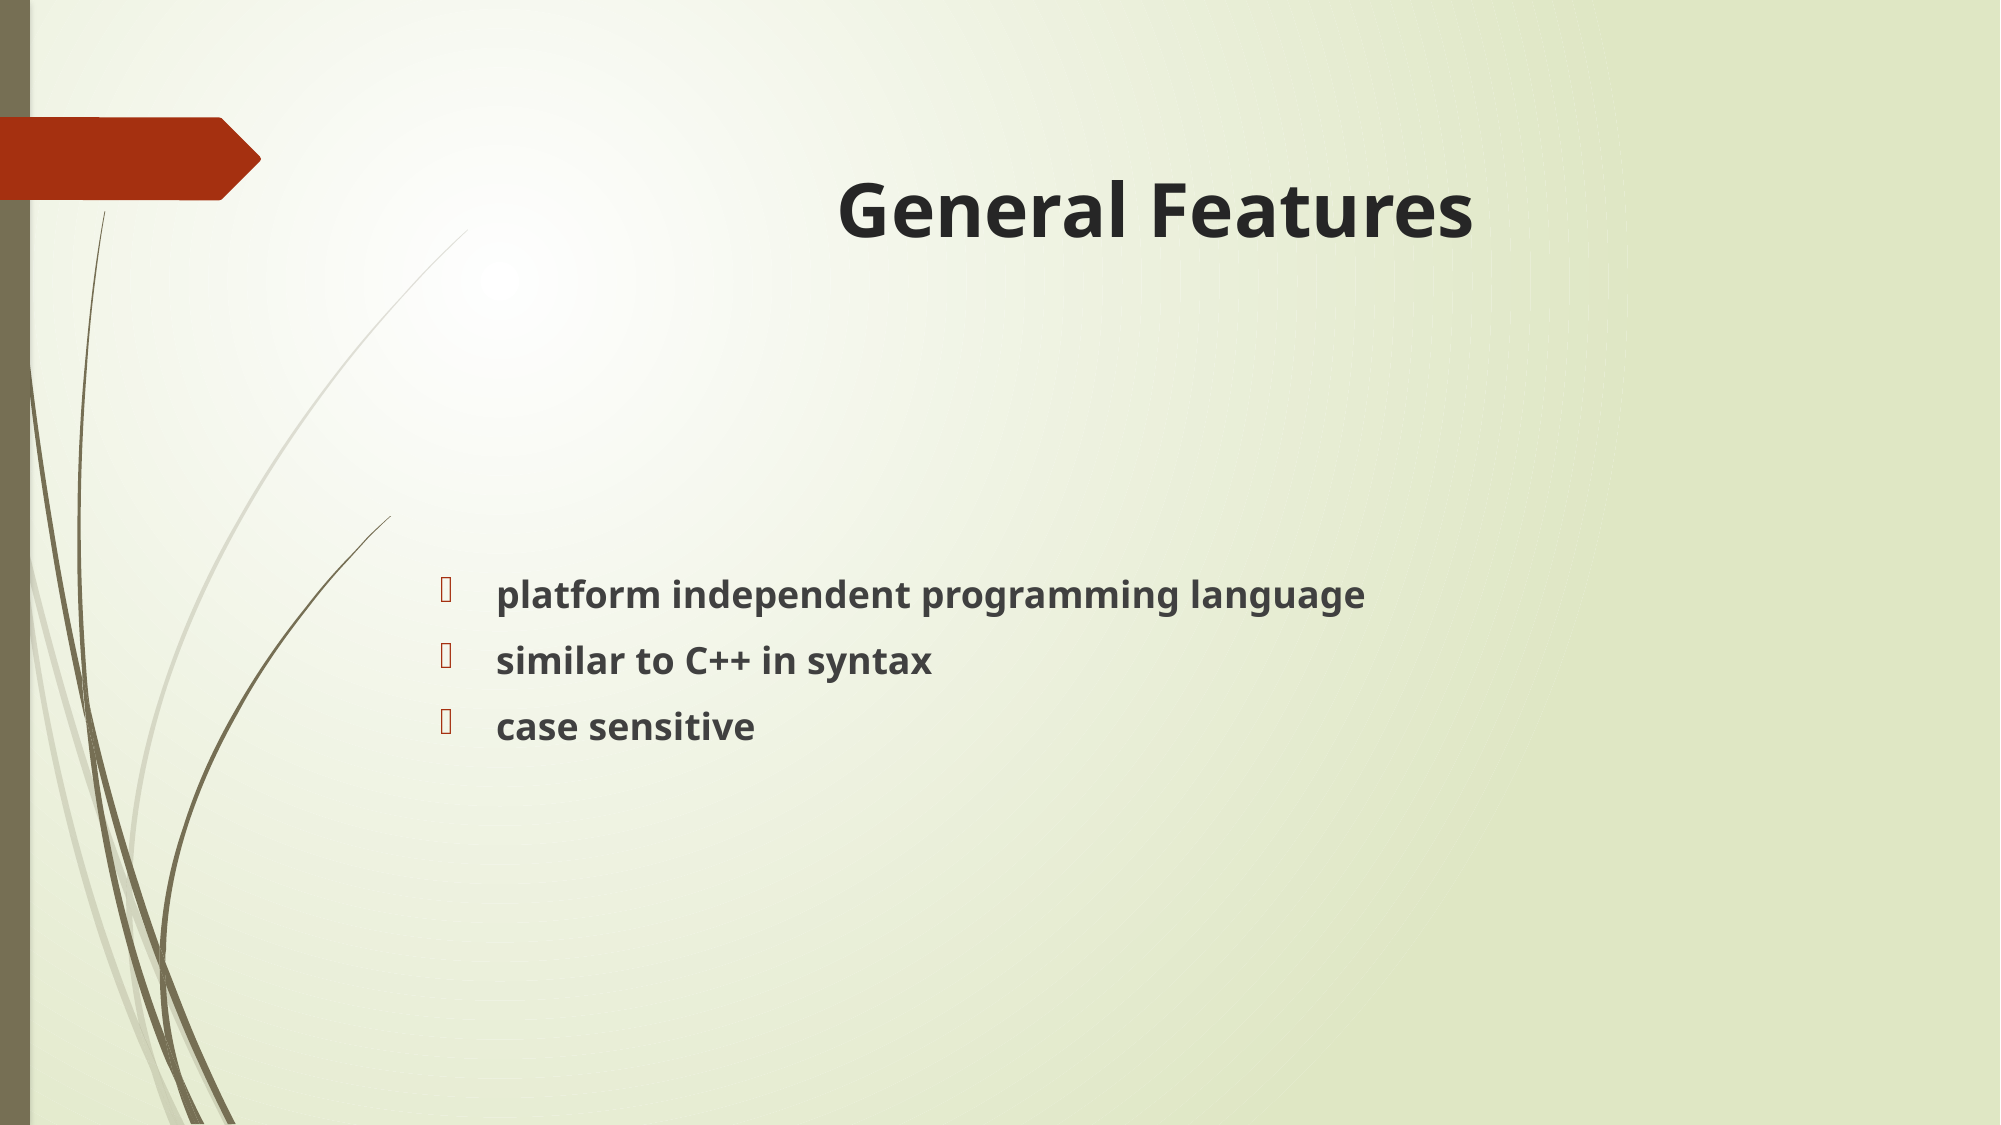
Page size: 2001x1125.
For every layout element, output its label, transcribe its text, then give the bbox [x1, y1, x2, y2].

list platform independent programming language similar to C++ in syntax case sensitive [424, 350, 1888, 970]
title General Features [425, 102, 1888, 313]
